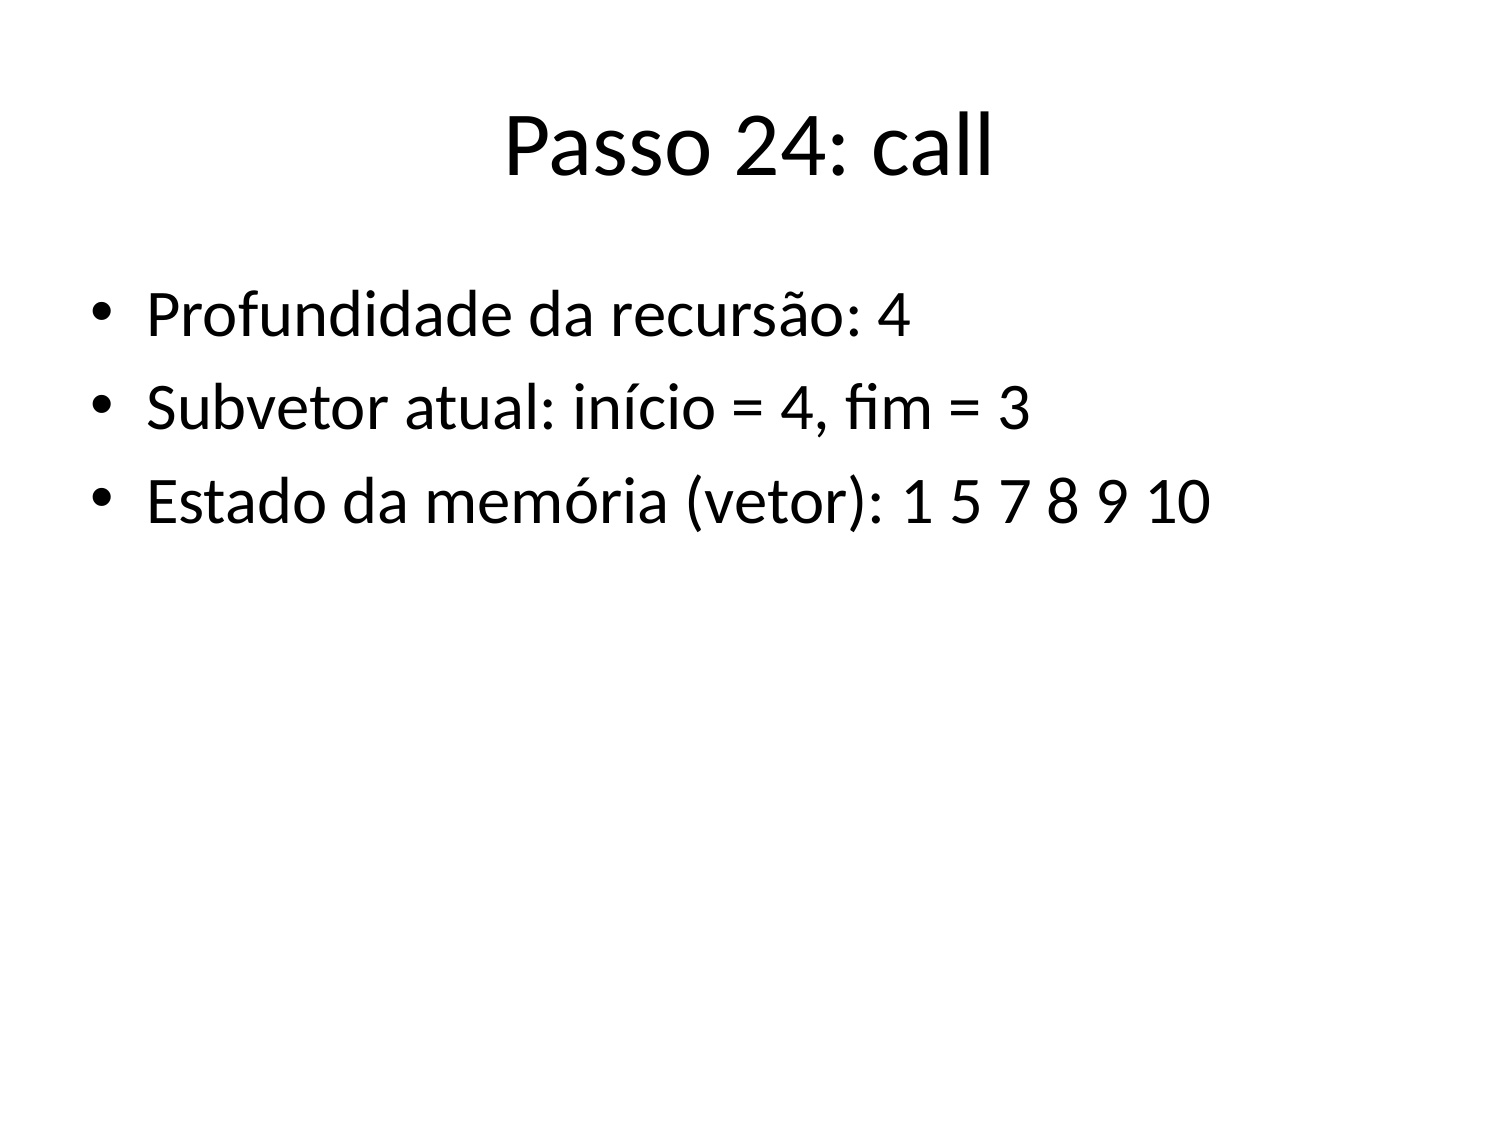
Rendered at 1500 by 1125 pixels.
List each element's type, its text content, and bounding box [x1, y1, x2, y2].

list Profundidade da recursão: 4 Subvetor atual: início = 4, fim = 3 Estado da memória (vetor): 1 5 7 8 9 10 [75, 262, 1425, 1005]
title Passo 24: call [75, 45, 1425, 233]
